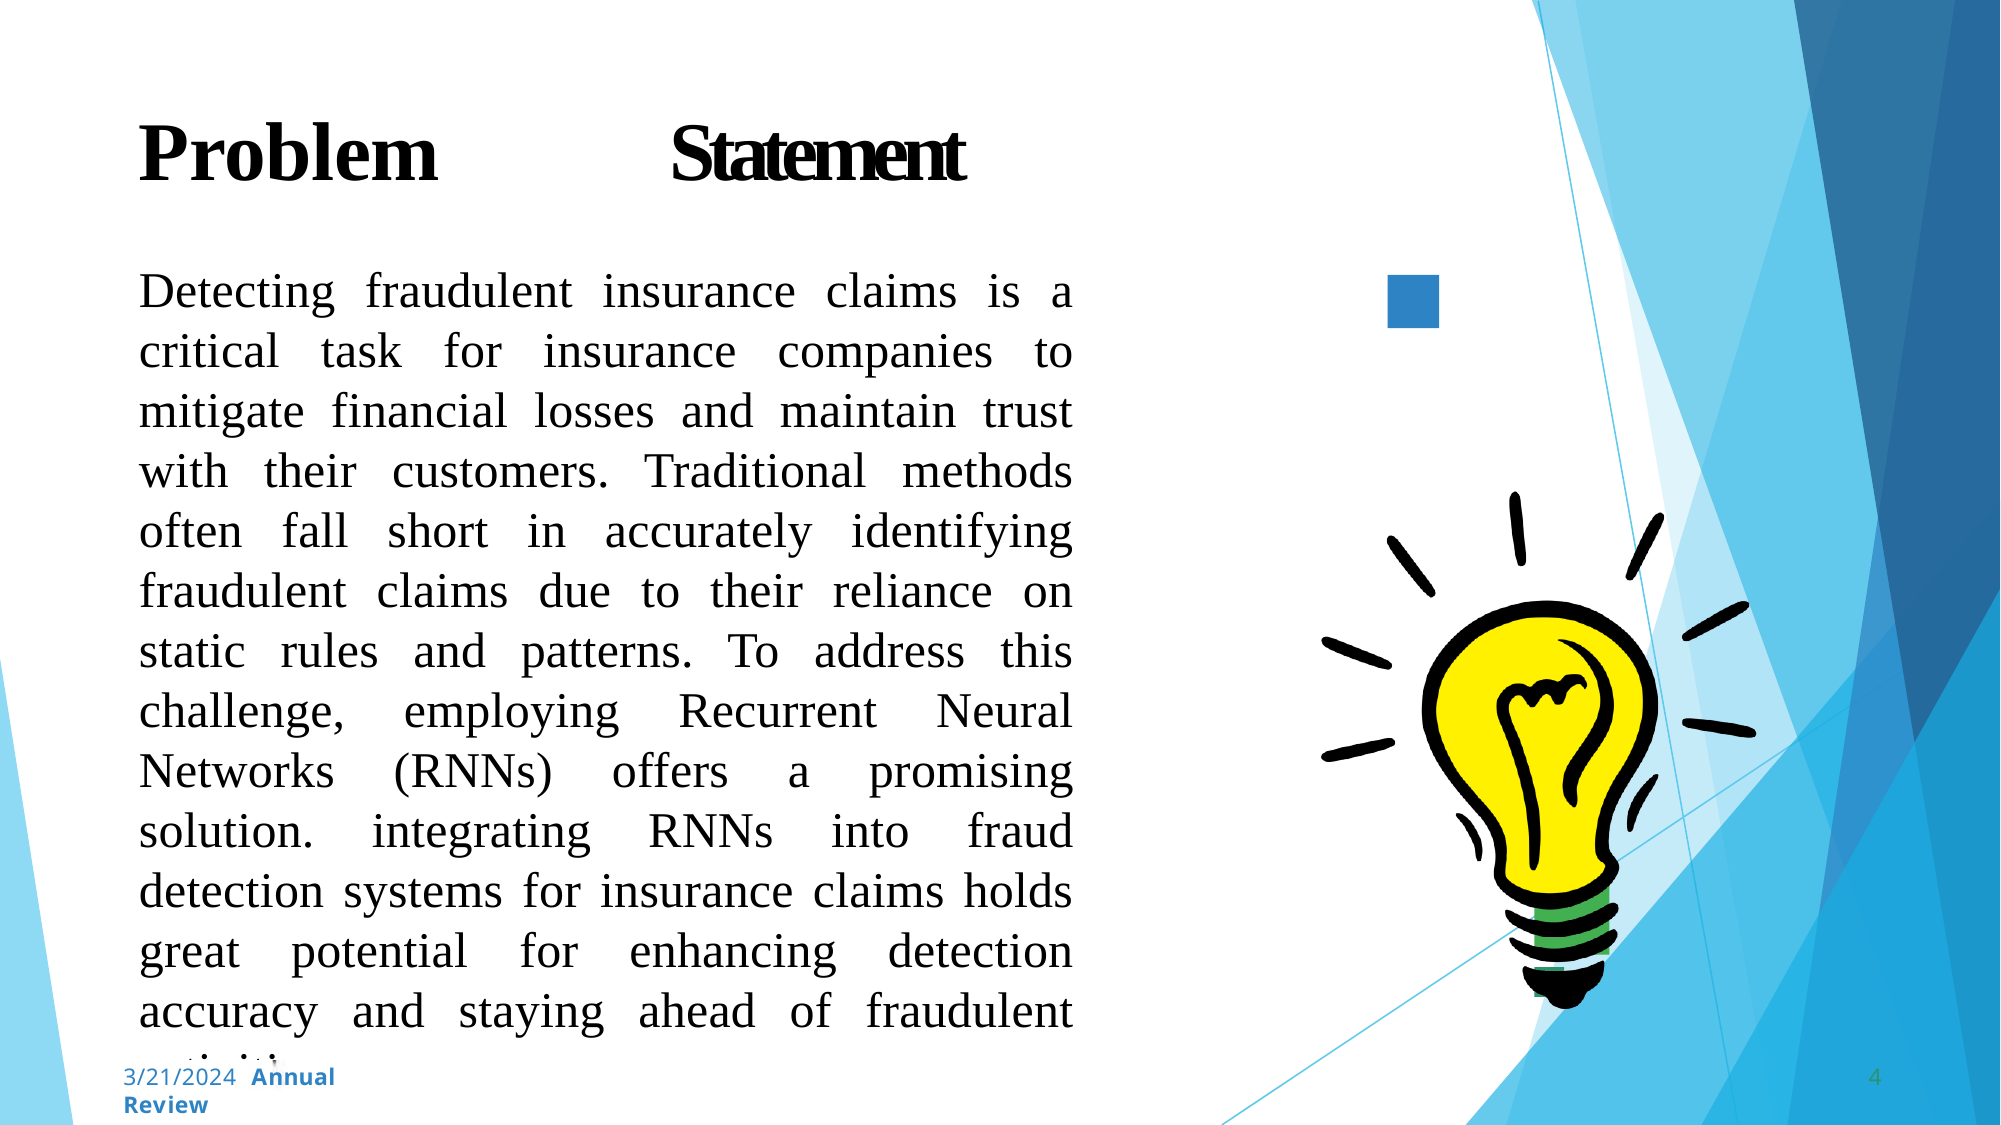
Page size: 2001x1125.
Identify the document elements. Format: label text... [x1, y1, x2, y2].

title Problem Statement Detecting fraudulent insurance claims is a critical task for insurance companies to mitigate financial losses and maintain trust with their customers. Traditional methods often fall short in accurately identifying fraudulent claims due to their reliance on static rules and patterns. To address this challenge, employing Recurrent Neural Networks (RNNs) offers a promising solution. integrating RNNs into fraud detection systems for insurance claims holds great potential for enhancing detection accuracy and staying ahead of fraudulent activities. [136, 94, 1075, 1098]
text_box [1387, 274, 1440, 329]
slide_number 4 [1862, 1061, 1888, 1125]
picture [110, 1060, 463, 1094]
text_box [1310, 480, 1765, 1016]
text_box 3/21/2024 Annual Review [121, 1103, 417, 1118]
